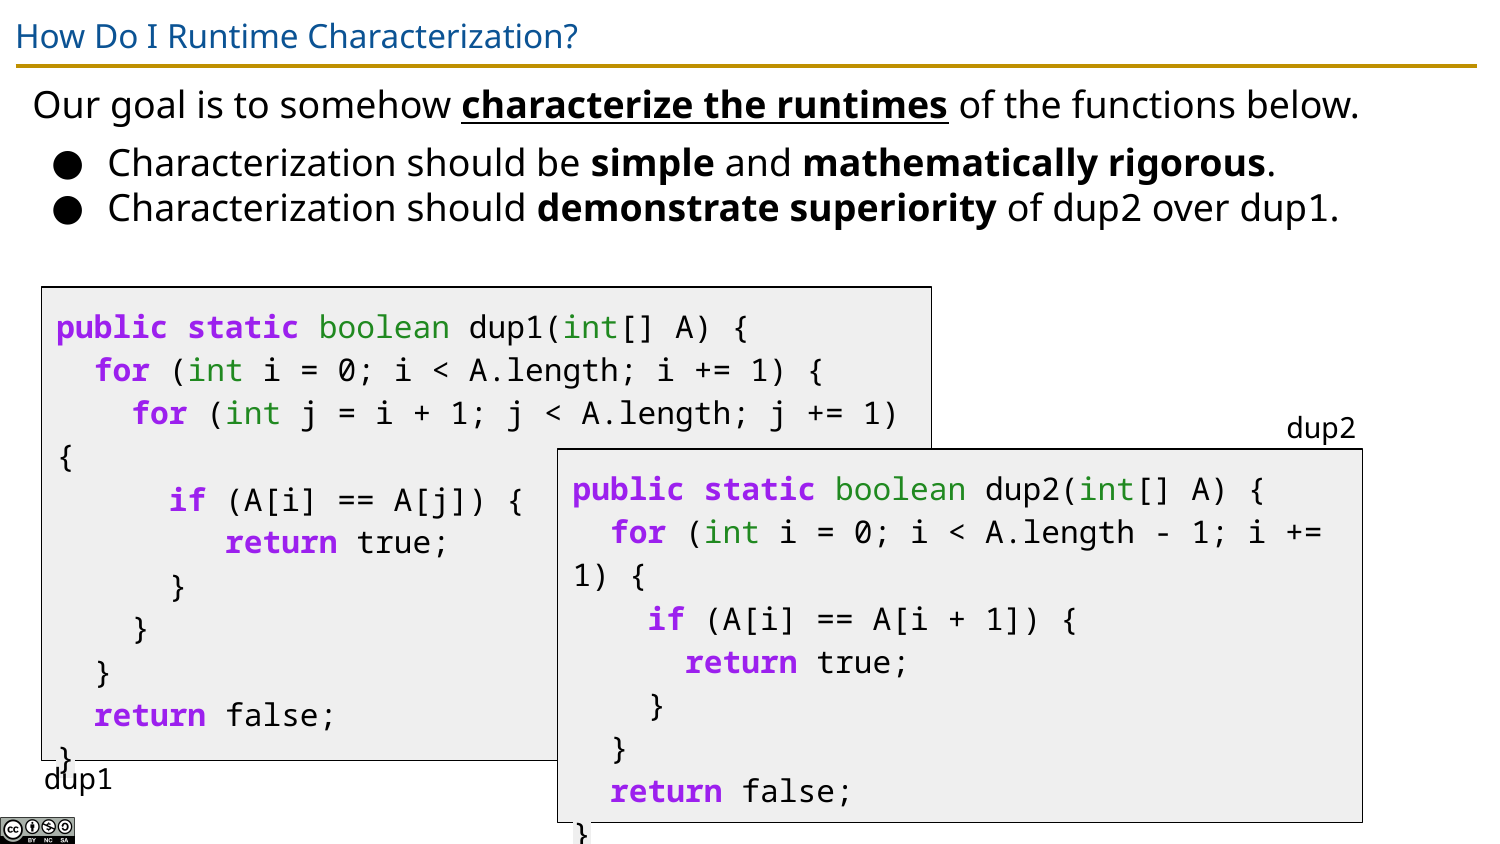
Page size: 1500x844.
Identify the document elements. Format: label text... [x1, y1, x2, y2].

text_box public static boolean dup2(int[] A) { for (int i = 0; i < A.length - 1; i += 1) { if (A[i] == A[i + 1]) { return true; } } return false; } [557, 448, 1363, 823]
title How Do I Runtime Characterization? [0, 0, 1398, 65]
text_box public static boolean dup1(int[] A) { for (int i = 0; i < A.length; i += 1) { for (int j = i + 1; j < A.length; j += 1) { if (A[i] == A[j]) { return true; } } } return false; } [41, 286, 932, 761]
text_box dup2 [1271, 394, 1464, 454]
text_box dup1 [28, 745, 221, 805]
list Our goal is to somehow characterize the runtimes of the functions below. Characterization should be simple and mathematically rigorous. Characterization should demonstrate superiority of dup2 over dup1. [17, 65, 1416, 627]
picture [0, 817, 75, 844]
